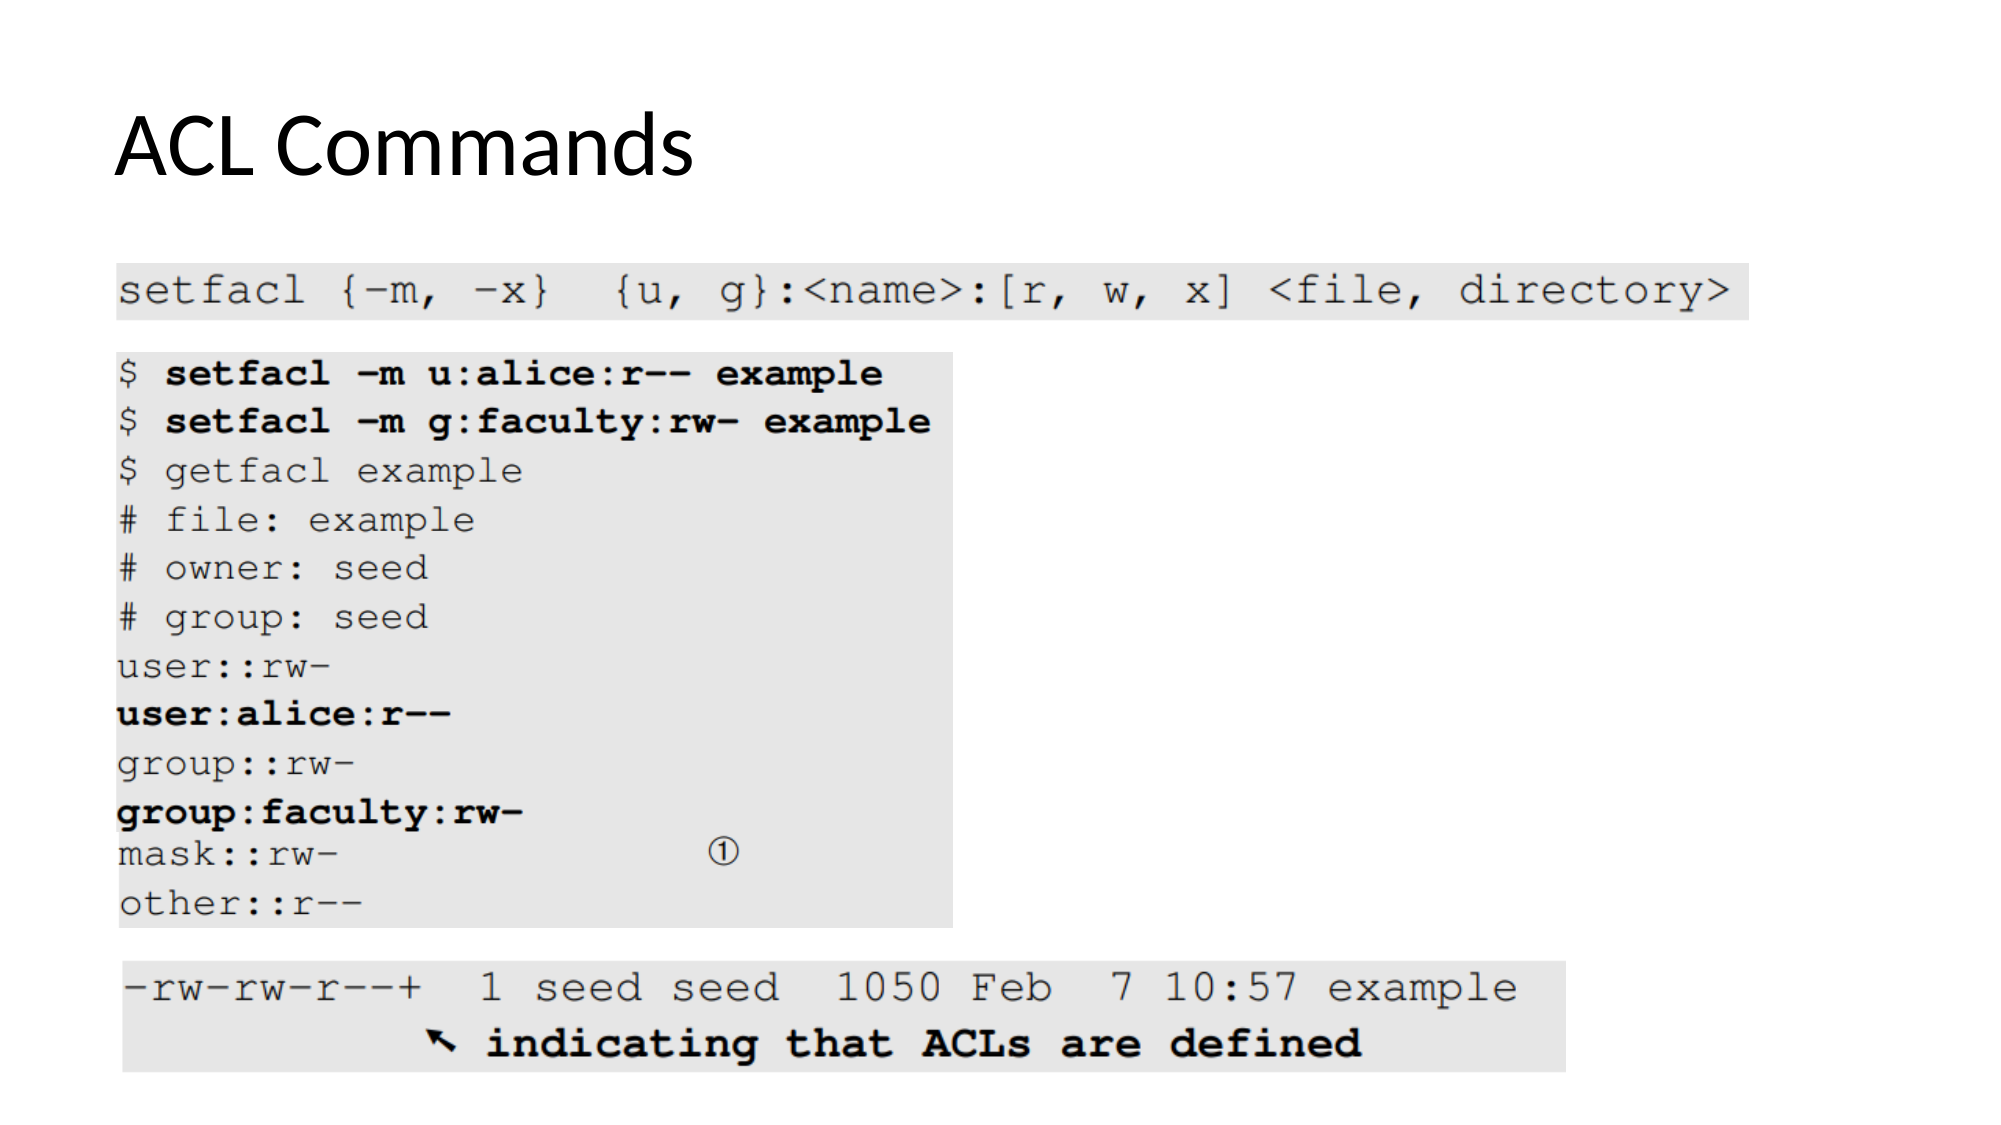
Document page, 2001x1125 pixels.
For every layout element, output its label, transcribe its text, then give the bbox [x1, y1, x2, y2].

title ACL Commands [99, 45, 1900, 233]
picture [117, 957, 1566, 1074]
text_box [114, 352, 953, 929]
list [115, 263, 1749, 322]
